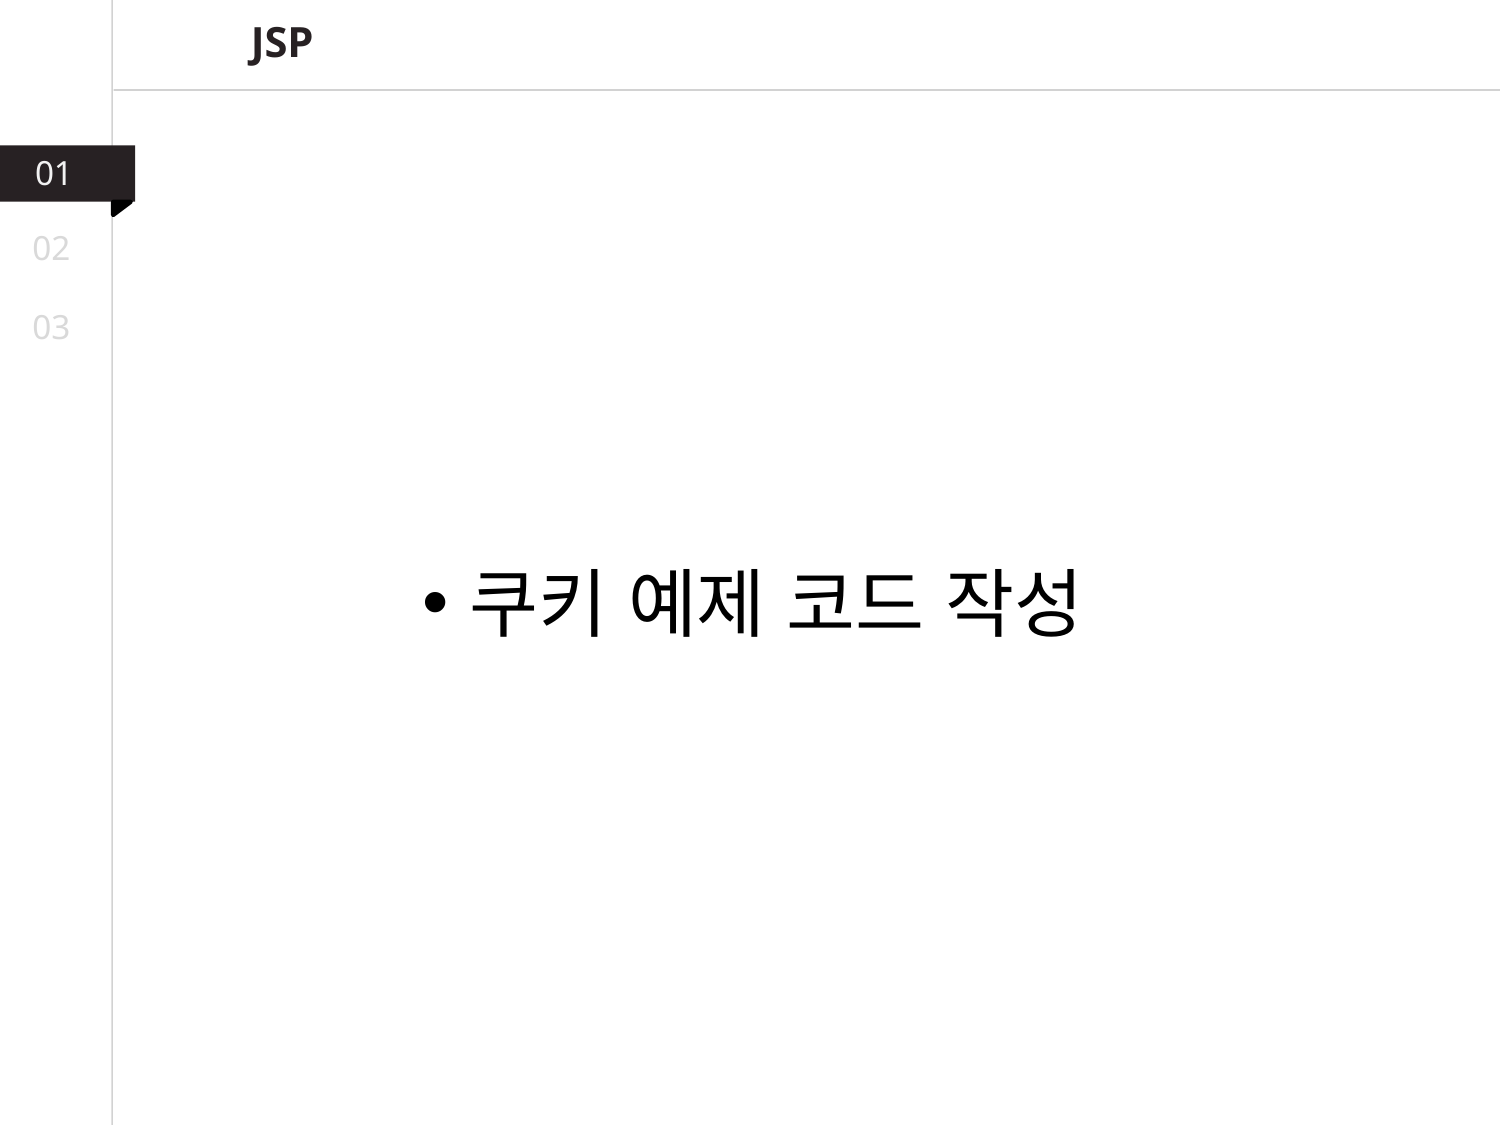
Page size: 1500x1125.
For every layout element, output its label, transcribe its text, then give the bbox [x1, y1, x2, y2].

text_box [117, 199, 133, 215]
text_box [0, 143, 107, 204]
text_box 01 [20, 144, 107, 200]
text_box 03 [17, 298, 92, 354]
text_box 쿠키 예제 코드 작성 [407, 548, 1500, 654]
text_box [117, 143, 137, 204]
text_box 02 [17, 219, 92, 275]
text_box JSP [121, 8, 443, 74]
